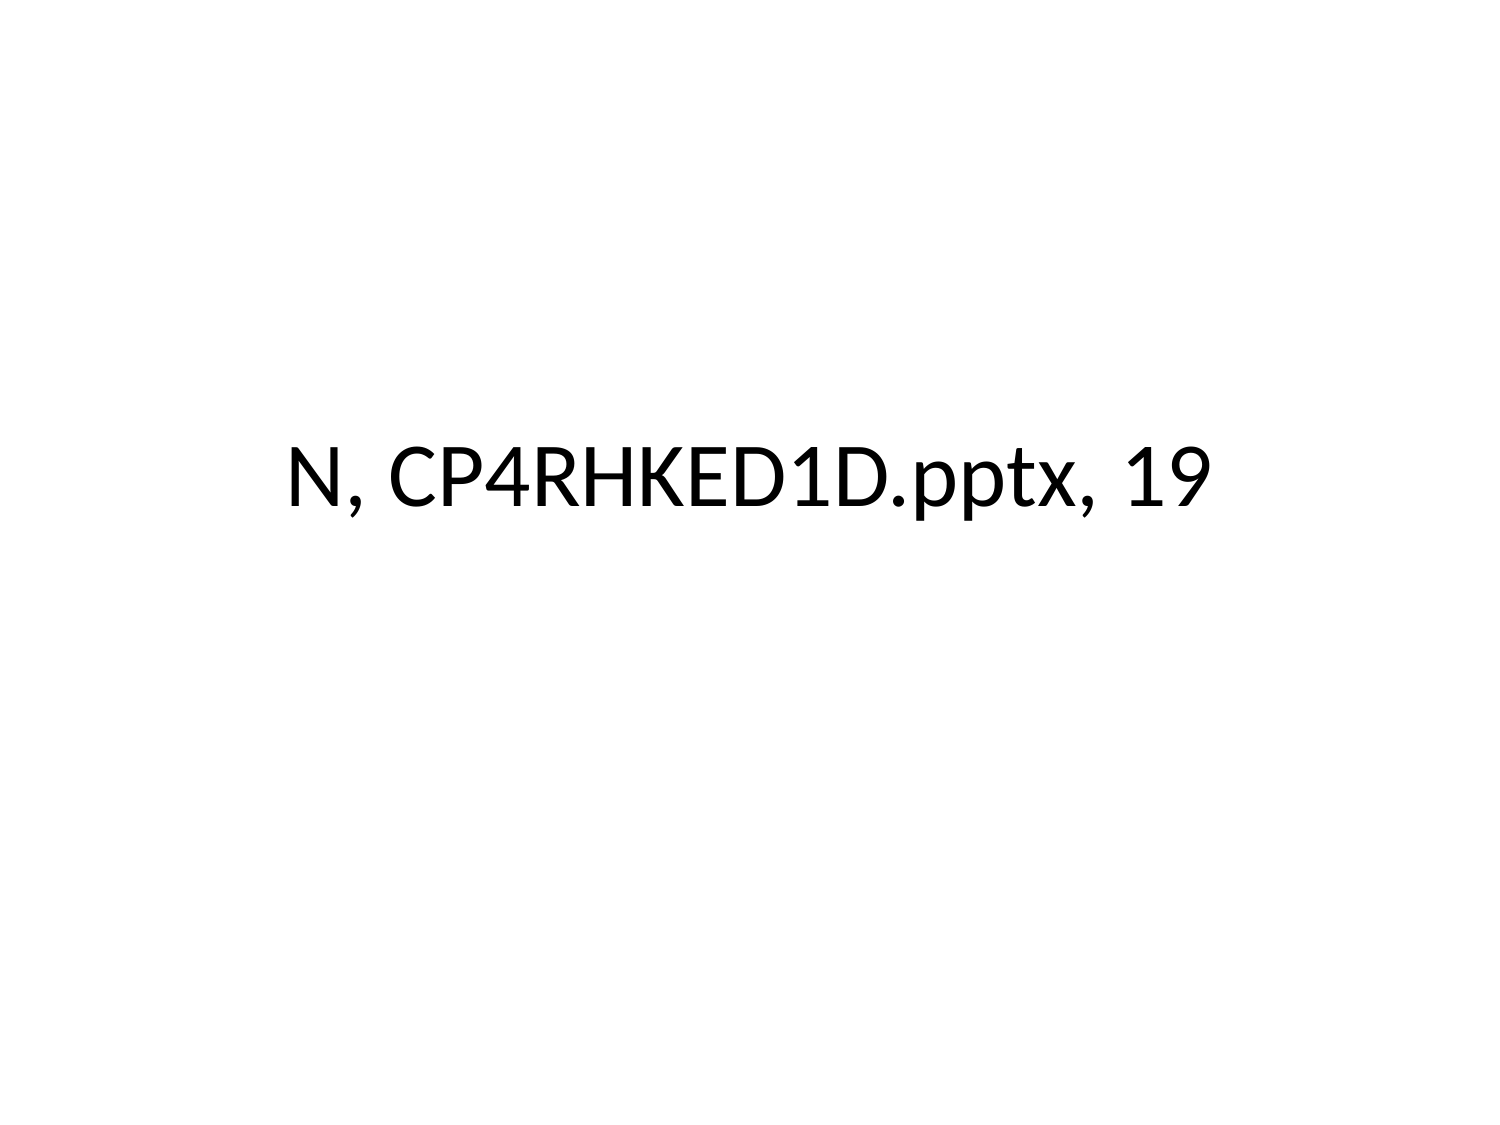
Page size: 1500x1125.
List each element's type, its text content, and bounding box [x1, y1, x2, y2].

title N, CP4RHKED1D.pptx, 19 [112, 349, 1388, 591]
